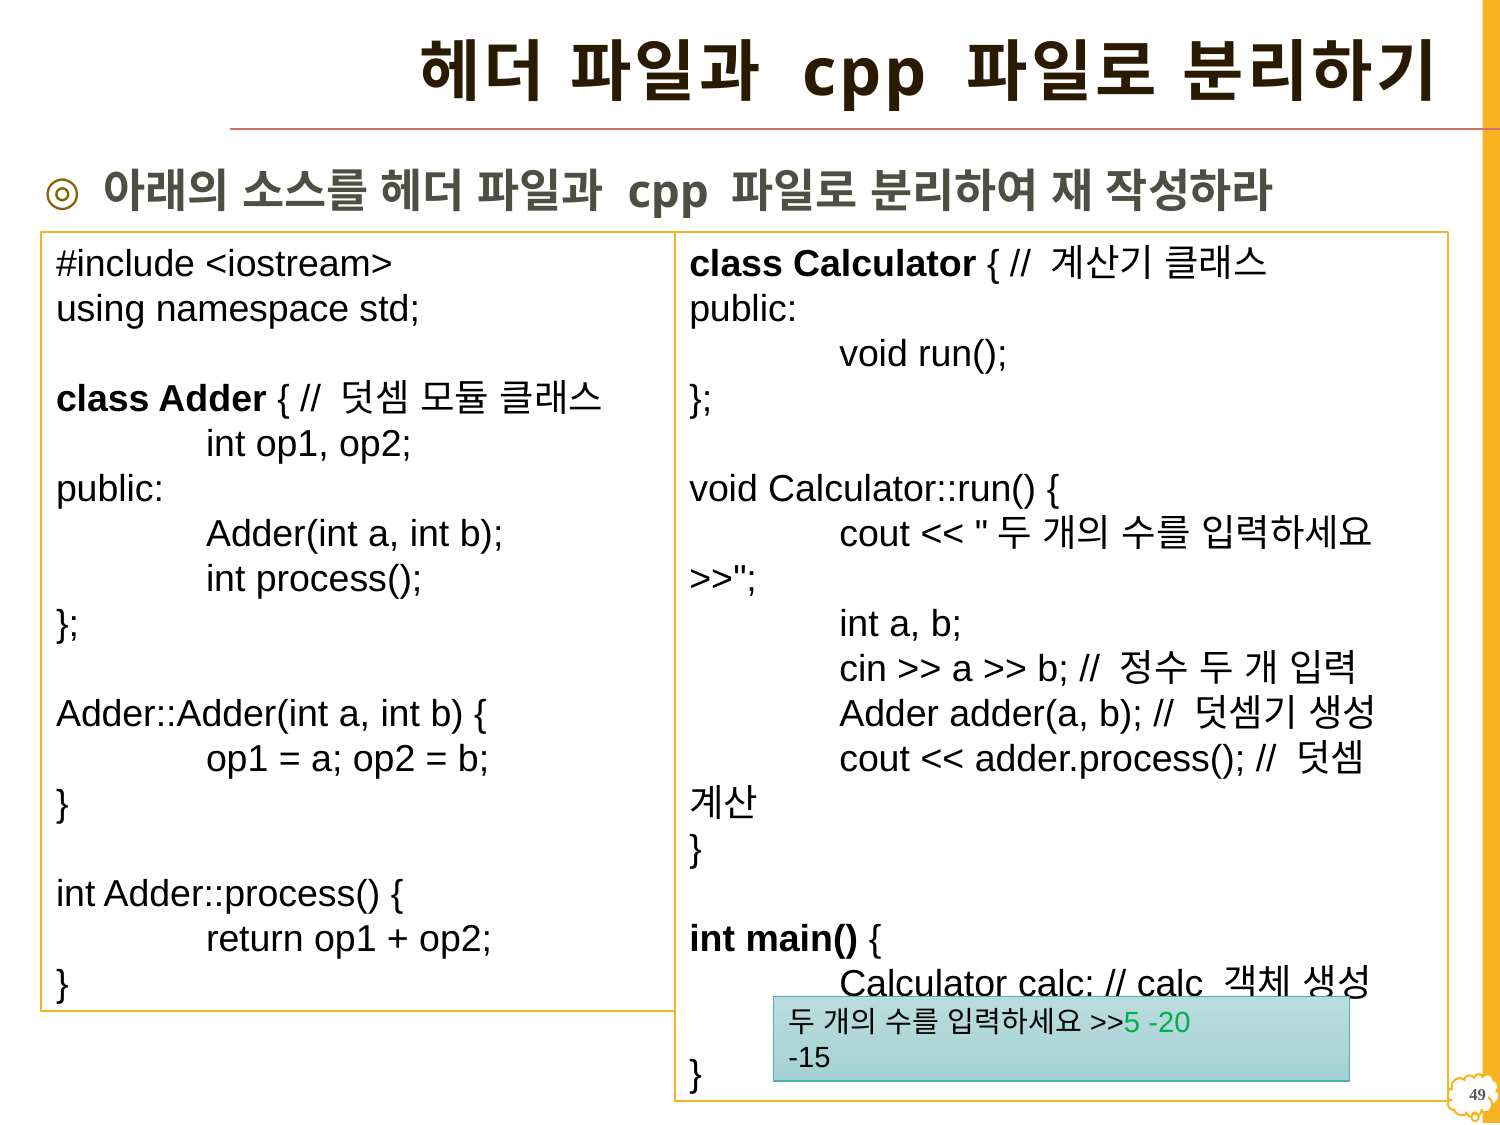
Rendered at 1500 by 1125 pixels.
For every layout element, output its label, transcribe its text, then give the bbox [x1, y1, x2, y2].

slide_number 48 [1448, 1067, 1500, 1120]
text_box 두 개의 수를 입력하세요>>5 -20 -15 [773, 996, 1350, 1082]
list 아래의 소스를 헤더 파일과 cpp 파일로 분리하여 재 작성하라 [29, 149, 1459, 1106]
text_box #include <iostream> using namespace std; class Adder { // 덧셈 모듈 클래스 int op1, op2; public: Adder(int a, int b); int process(); }; Adder::Adder(int a, int b) { op1 = a; op2 = b; } int Adder::process() { return op1 + op2; } [40, 231, 674, 1012]
text_box class Calculator { // 계산기 클래스 public: void run(); }; void Calculator::run() { cout << "두 개의 수를 입력하세요>>"; int a, b; cin >> a >> b; // 정수 두 개 입력 Adder adder(a, b); // 덧셈기 생성 cout << adder.process(); // 덧셈 계산 } int main() { Calculator calc; // calc 객체 생성 calc.run(); // 계산기 시작 } [674, 231, 1449, 1102]
title 헤더 파일과 cpp 파일로 분리하기 [198, 19, 1453, 130]
